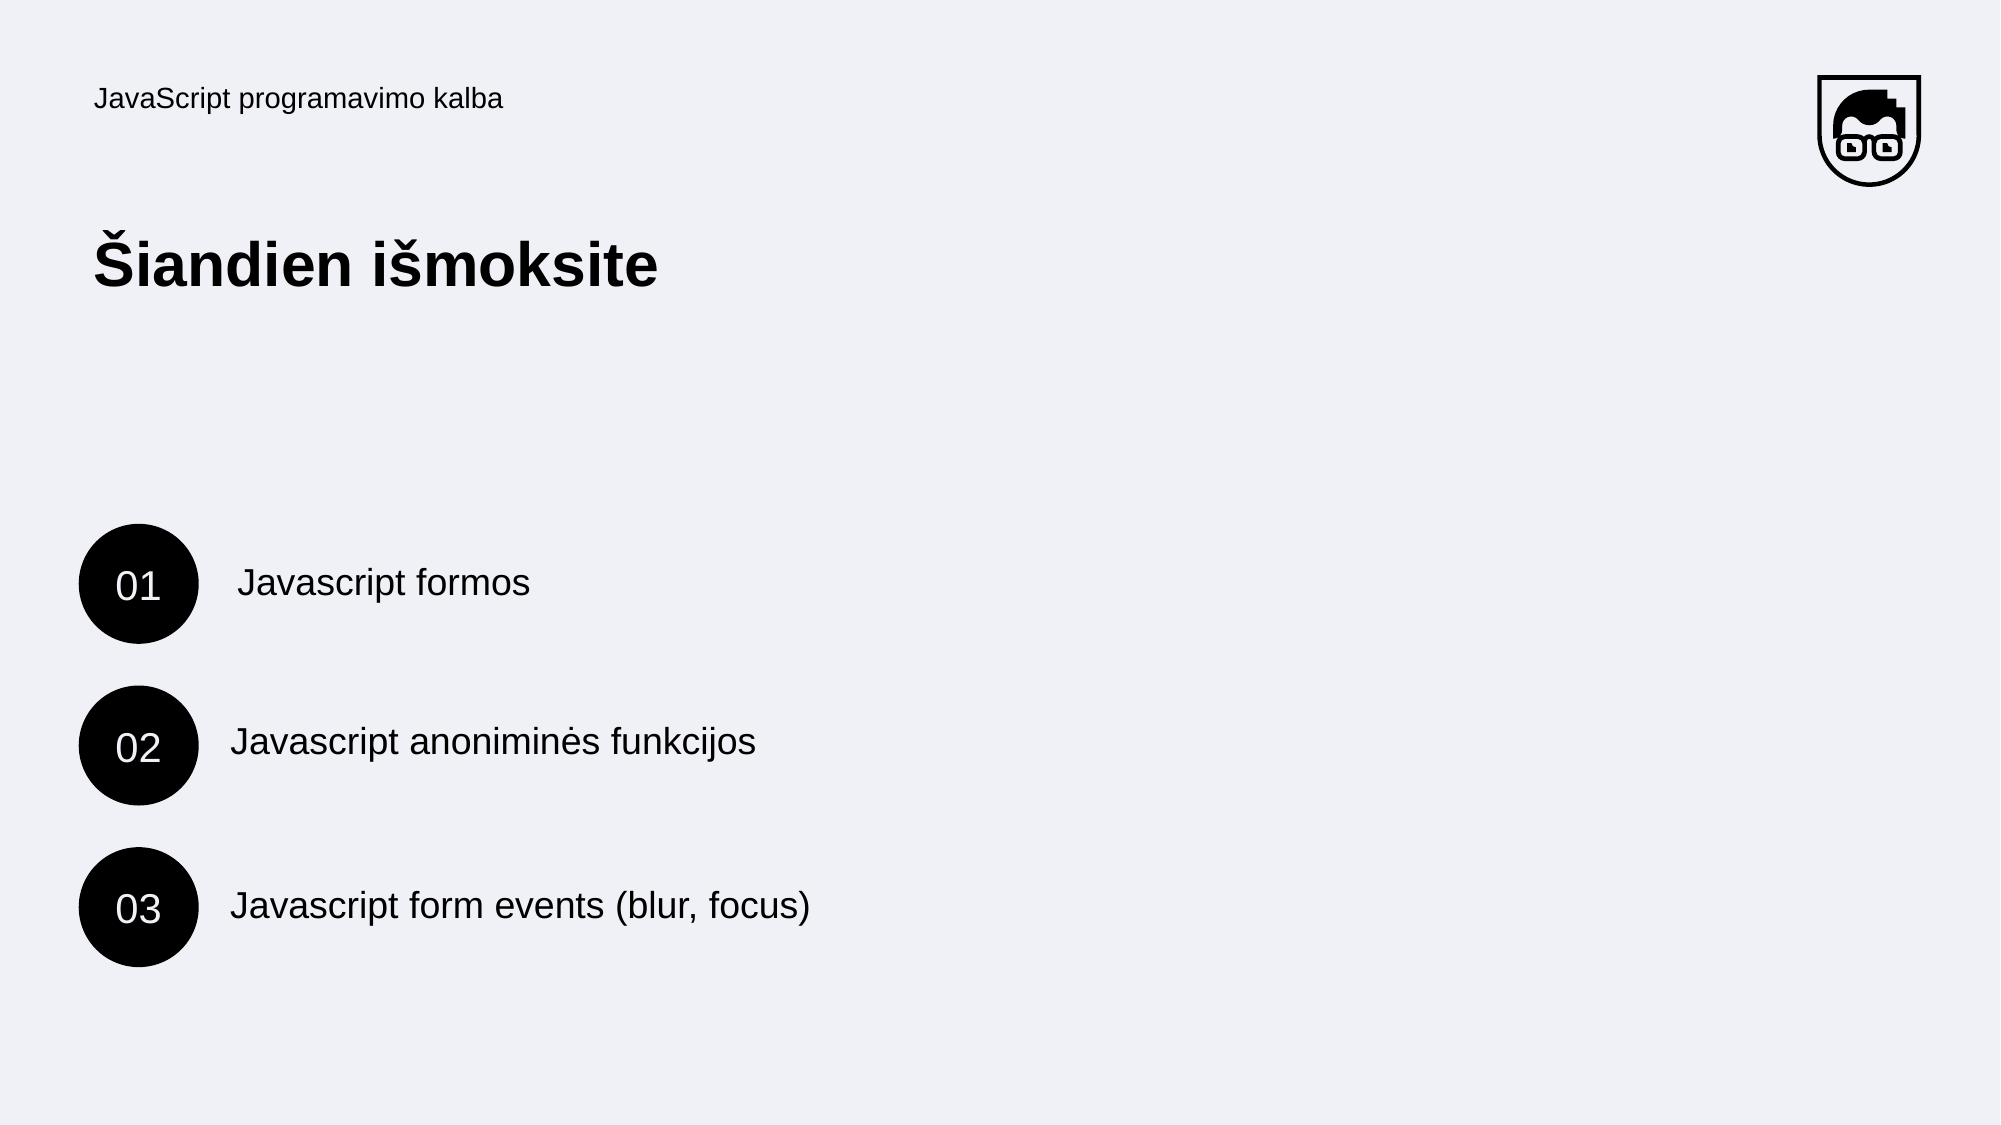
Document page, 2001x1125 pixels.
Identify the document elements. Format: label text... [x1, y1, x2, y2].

list JavaScript programavimo kalba [78, 75, 1192, 151]
text_box Javascript form events (blur, focus) [215, 873, 911, 941]
text_box Javascript anoniminės funkcijos [215, 709, 911, 777]
text_box 01 [78, 523, 199, 644]
title Šiandien išmoksite [78, 224, 925, 450]
text_box 02 [78, 685, 199, 806]
text_box 03 [78, 847, 199, 968]
list Javascript formos [221, 549, 918, 618]
